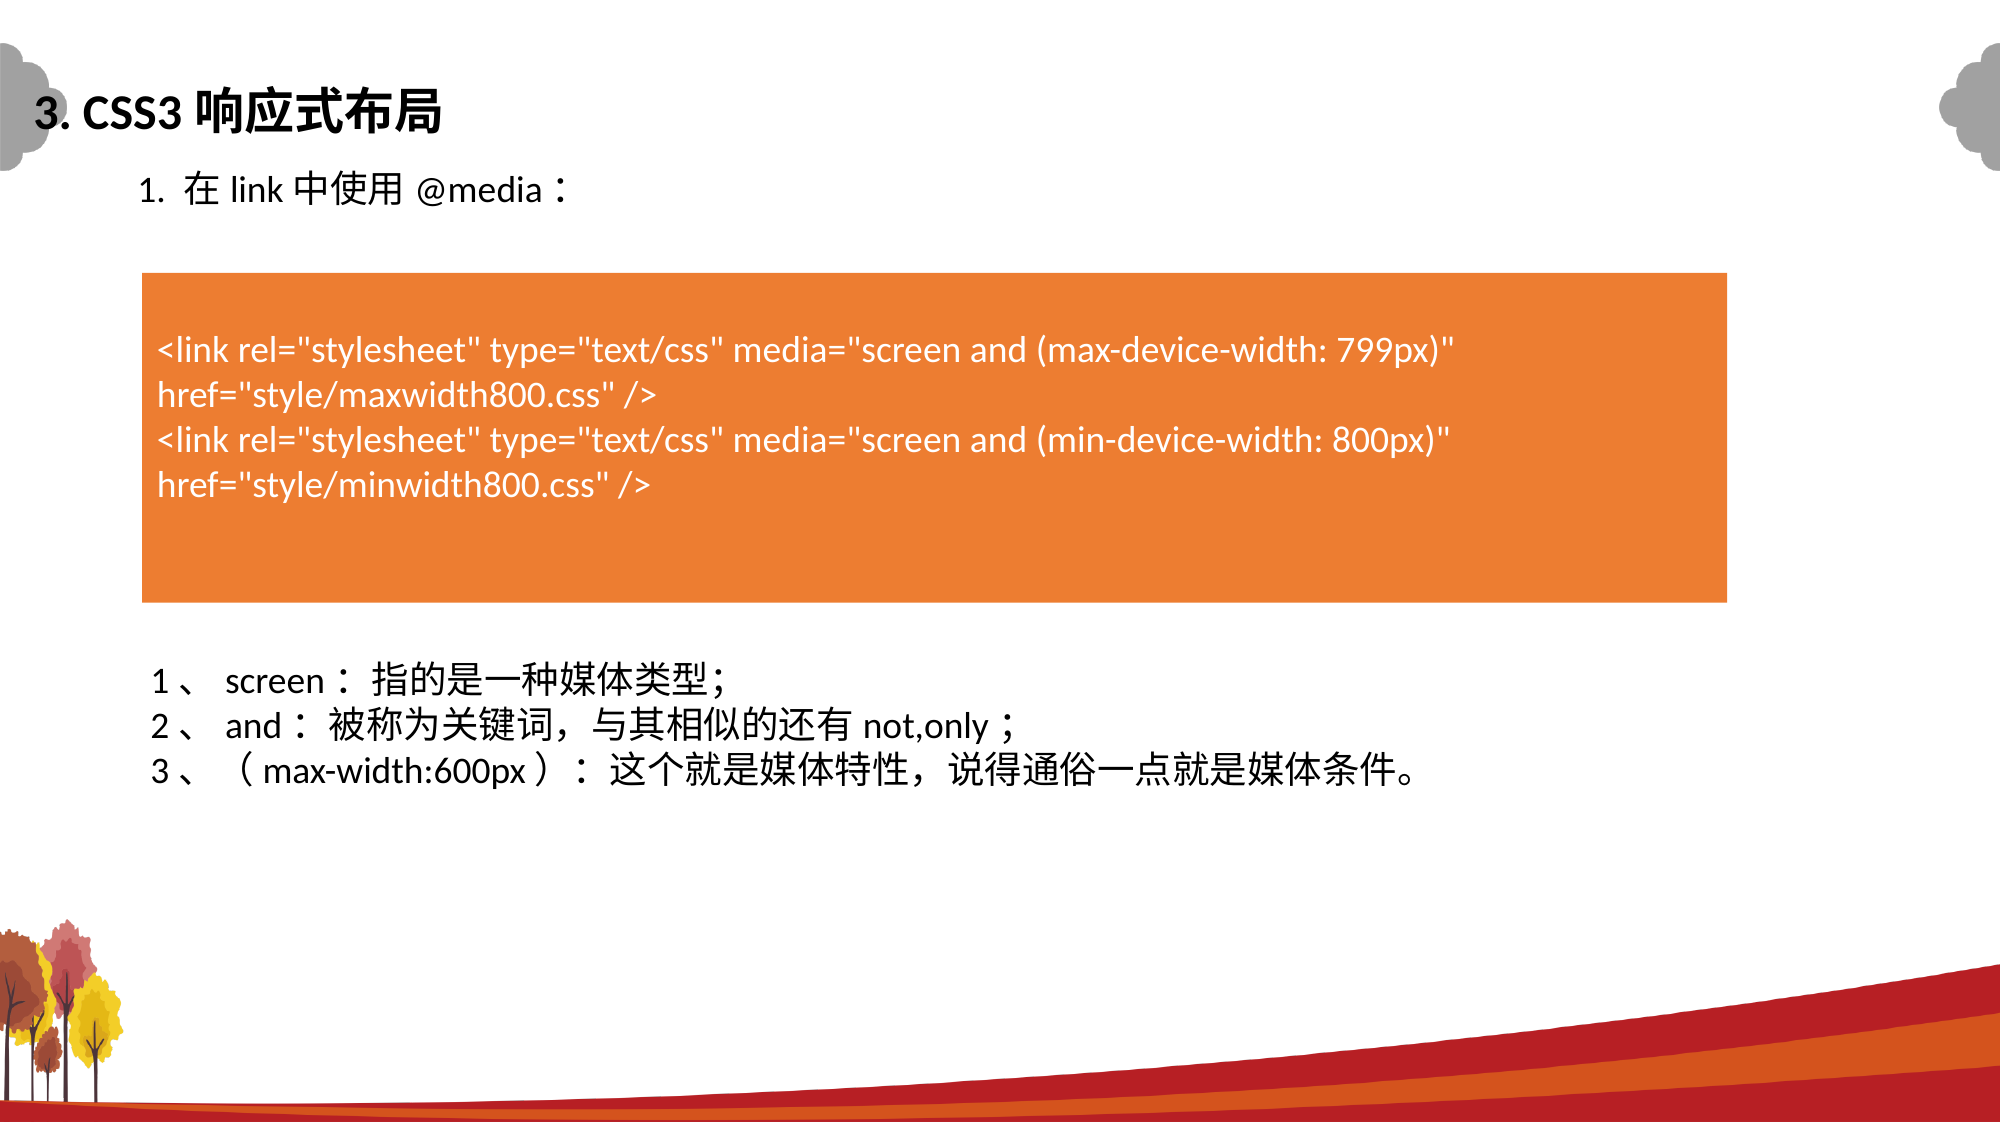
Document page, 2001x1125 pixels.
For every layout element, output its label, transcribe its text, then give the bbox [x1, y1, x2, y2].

picture [1939, 43, 2000, 171]
text_box <link rel="stylesheet" type="text/css" media="screen and (max-device-width: 799px)" href="style/maxwidth800.css" /> <link rel="stylesheet" type="text/css" media="screen and (min-device-width: 800px)" href="style/minwidth800.css" /> [142, 272, 1728, 603]
text_box 3. CSS3响应式布局 [67, 72, 610, 148]
text_box 1、screen：指的是一种媒体类型； 2、and：被称为关键词，与其相似的还有not,only； 3、（max-width:600px）：这个就是媒体特性，说得通俗一点就是媒体条件。 [135, 648, 1450, 799]
picture [0, 918, 2000, 1122]
text_box 1. 在link中使用@media： [122, 157, 703, 218]
picture [0, 43, 67, 171]
